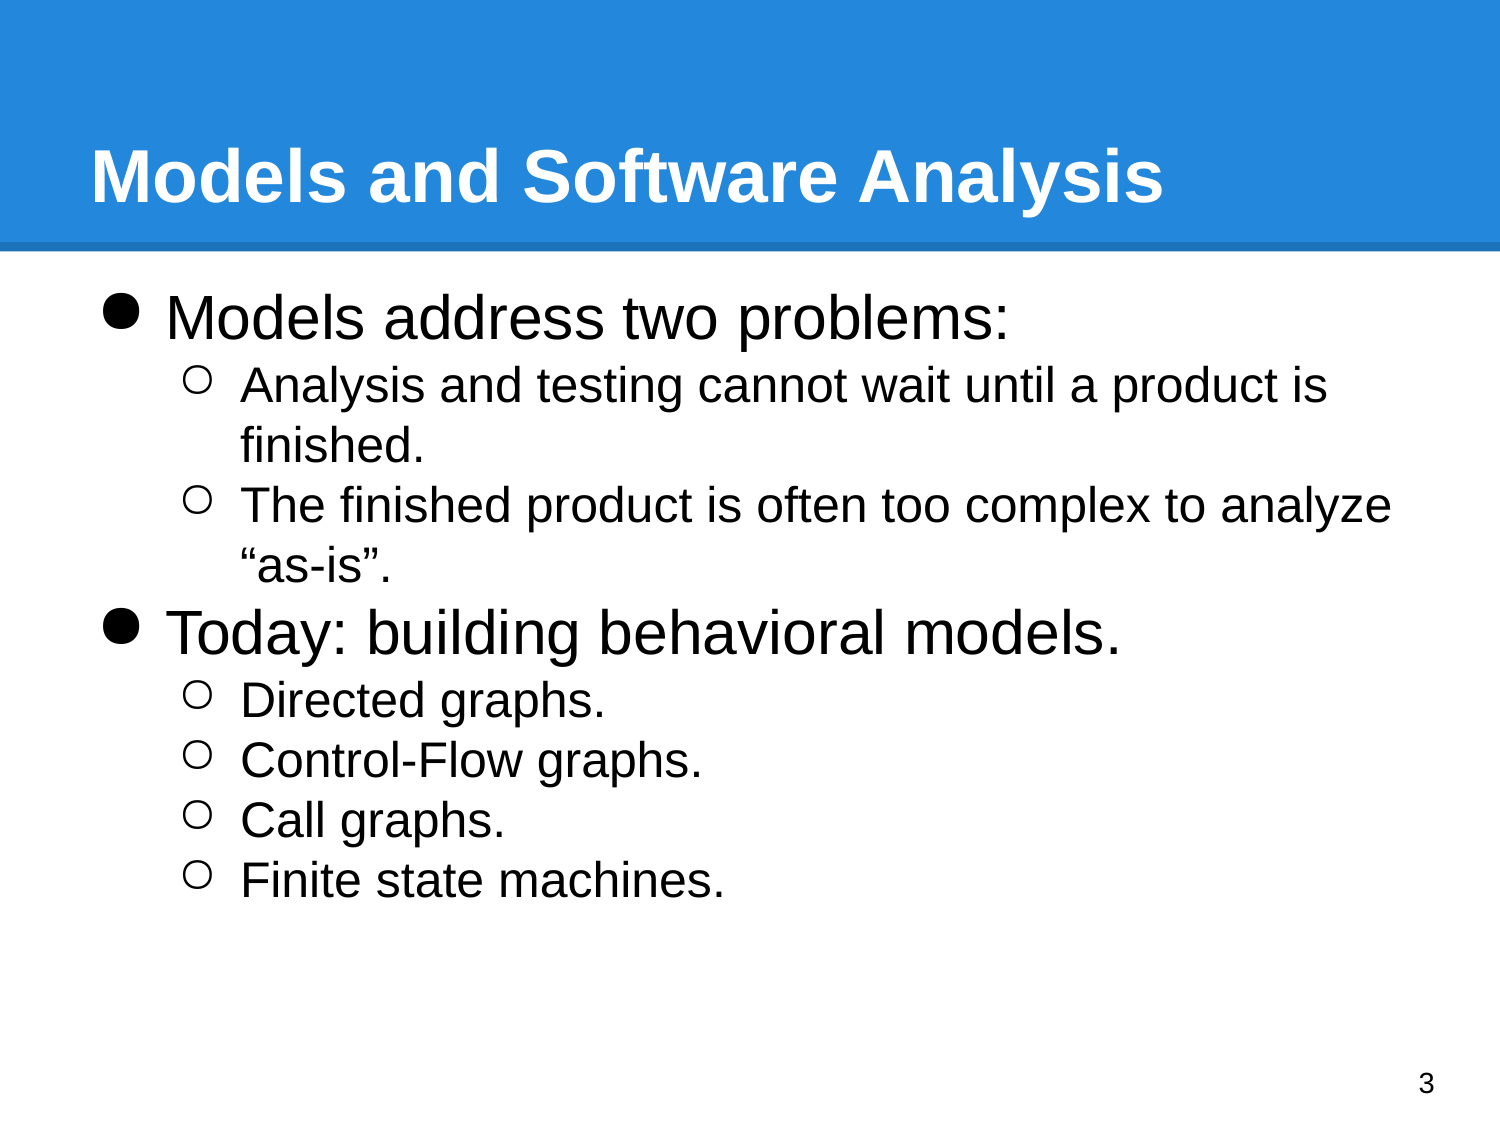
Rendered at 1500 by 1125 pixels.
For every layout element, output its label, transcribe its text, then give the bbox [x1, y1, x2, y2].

list Models address two problems: Analysis and testing cannot wait until a product is finished. The finished product is often too complex to analyze “as-is”. Today: building behavioral models. Directed graphs. Control-Flow graphs. Call graphs. Finite state machines. [75, 262, 1425, 1078]
slide_number ‹#› [1403, 1038, 1494, 1125]
title Models and Software Analysis [75, 45, 1425, 233]
